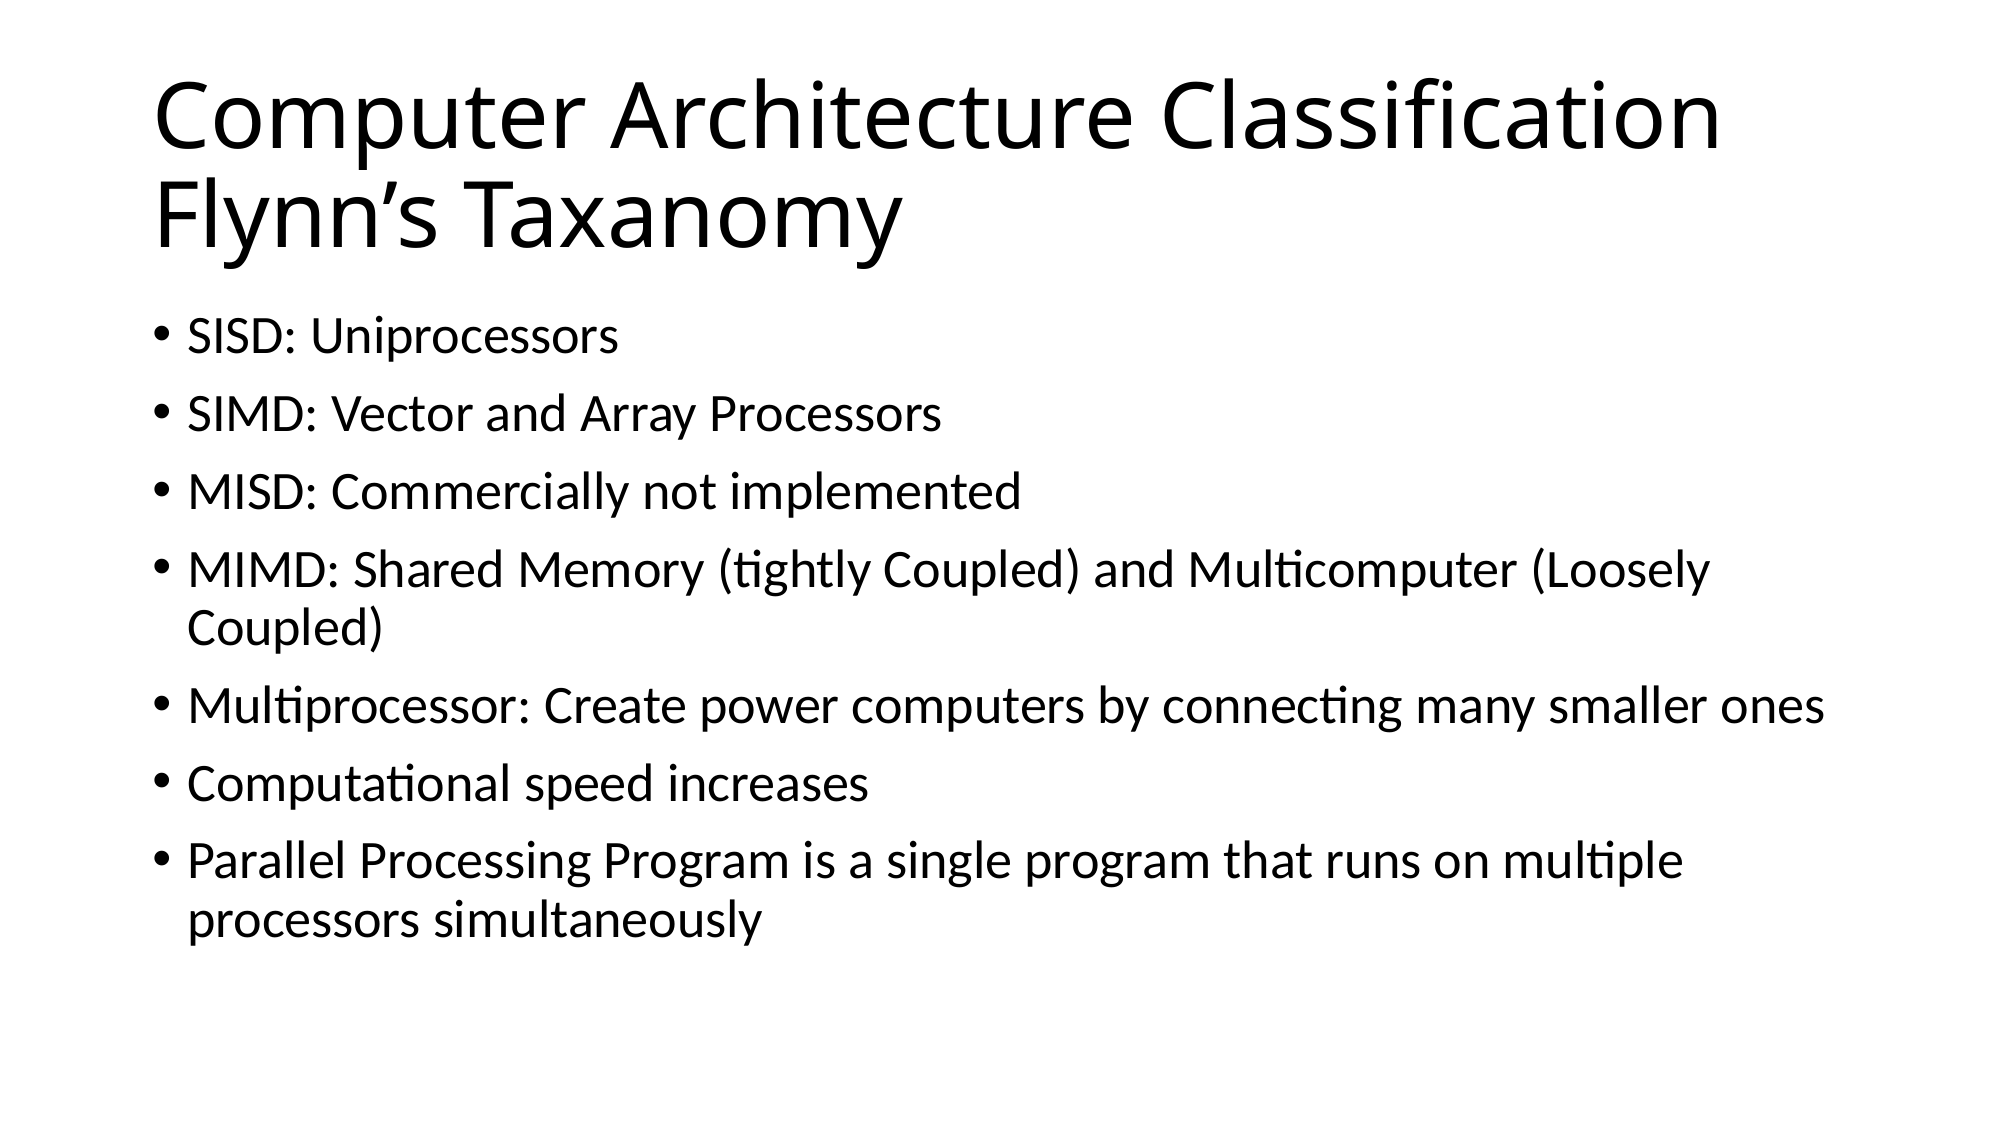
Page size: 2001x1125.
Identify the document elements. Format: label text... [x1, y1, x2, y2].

title Computer Architecture Classification Flynn’s Taxanomy [137, 59, 1863, 278]
list SISD: Uniprocessors SIMD: Vector and Array Processors MISD: Commercially not implemented MIMD: Shared Memory (tightly Coupled) and Multicomputer (Loosely Coupled) Multiprocessor: Create power computers by connecting many smaller ones Computational speed increases Parallel Processing Program is a single program that runs on multiple processors simultaneously [137, 299, 1863, 1014]
